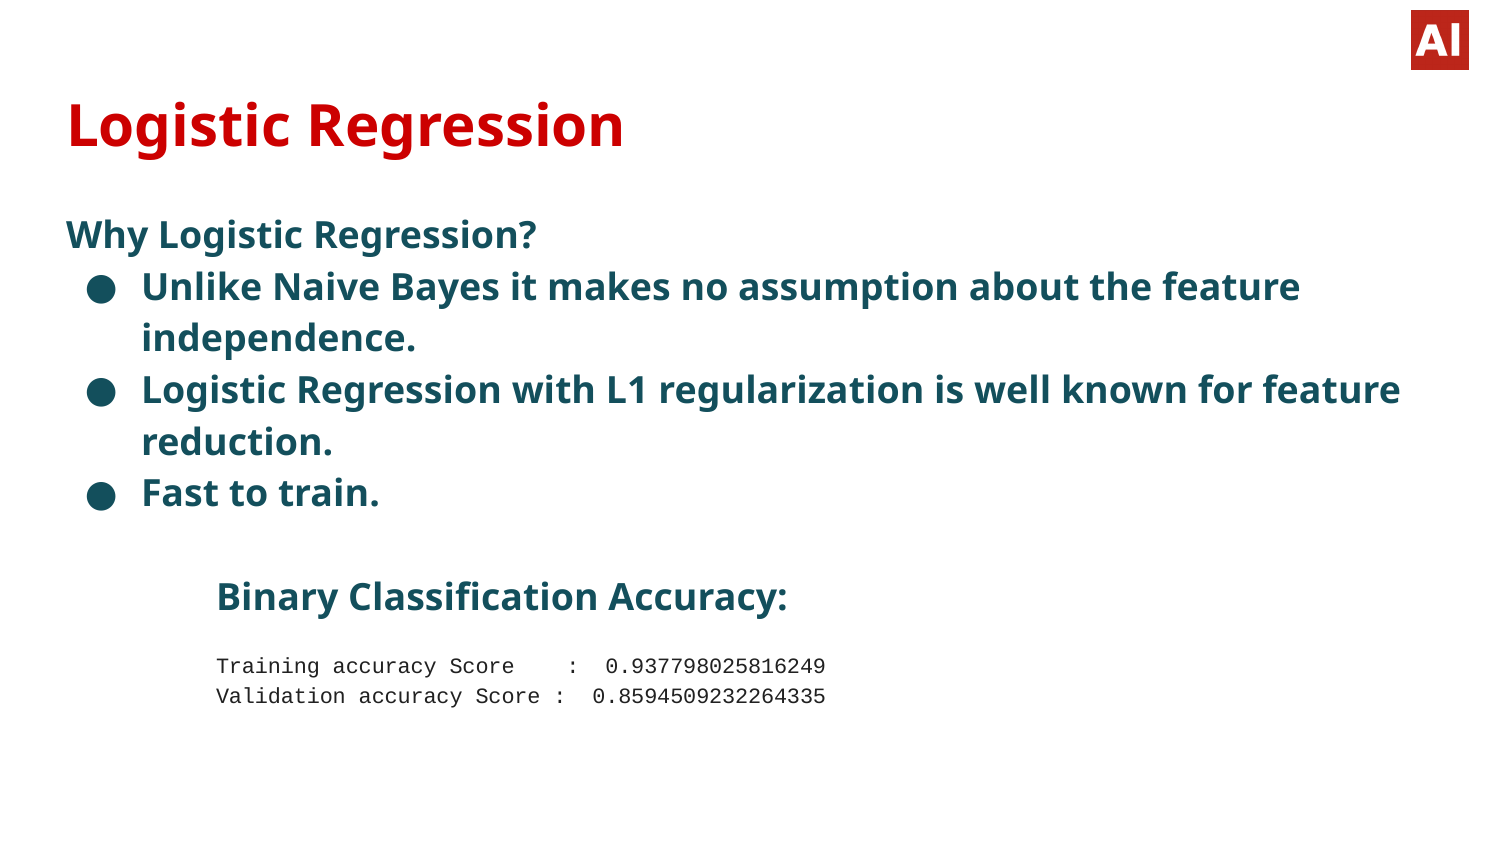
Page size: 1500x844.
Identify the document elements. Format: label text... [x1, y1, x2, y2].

picture [1411, 10, 1469, 70]
title Logistic Regression [51, 72, 1449, 167]
list Why Logistic Regression? Unlike Naive Bayes it makes no assumption about the feature independence. Logistic Regression with L1 regularization is well known for feature reduction. Fast to train. Binary Classification Accuracy: Training accuracy Score : 0.937798025816249 Validation accuracy Score : 0.8594509232264335 [51, 189, 1449, 540]
